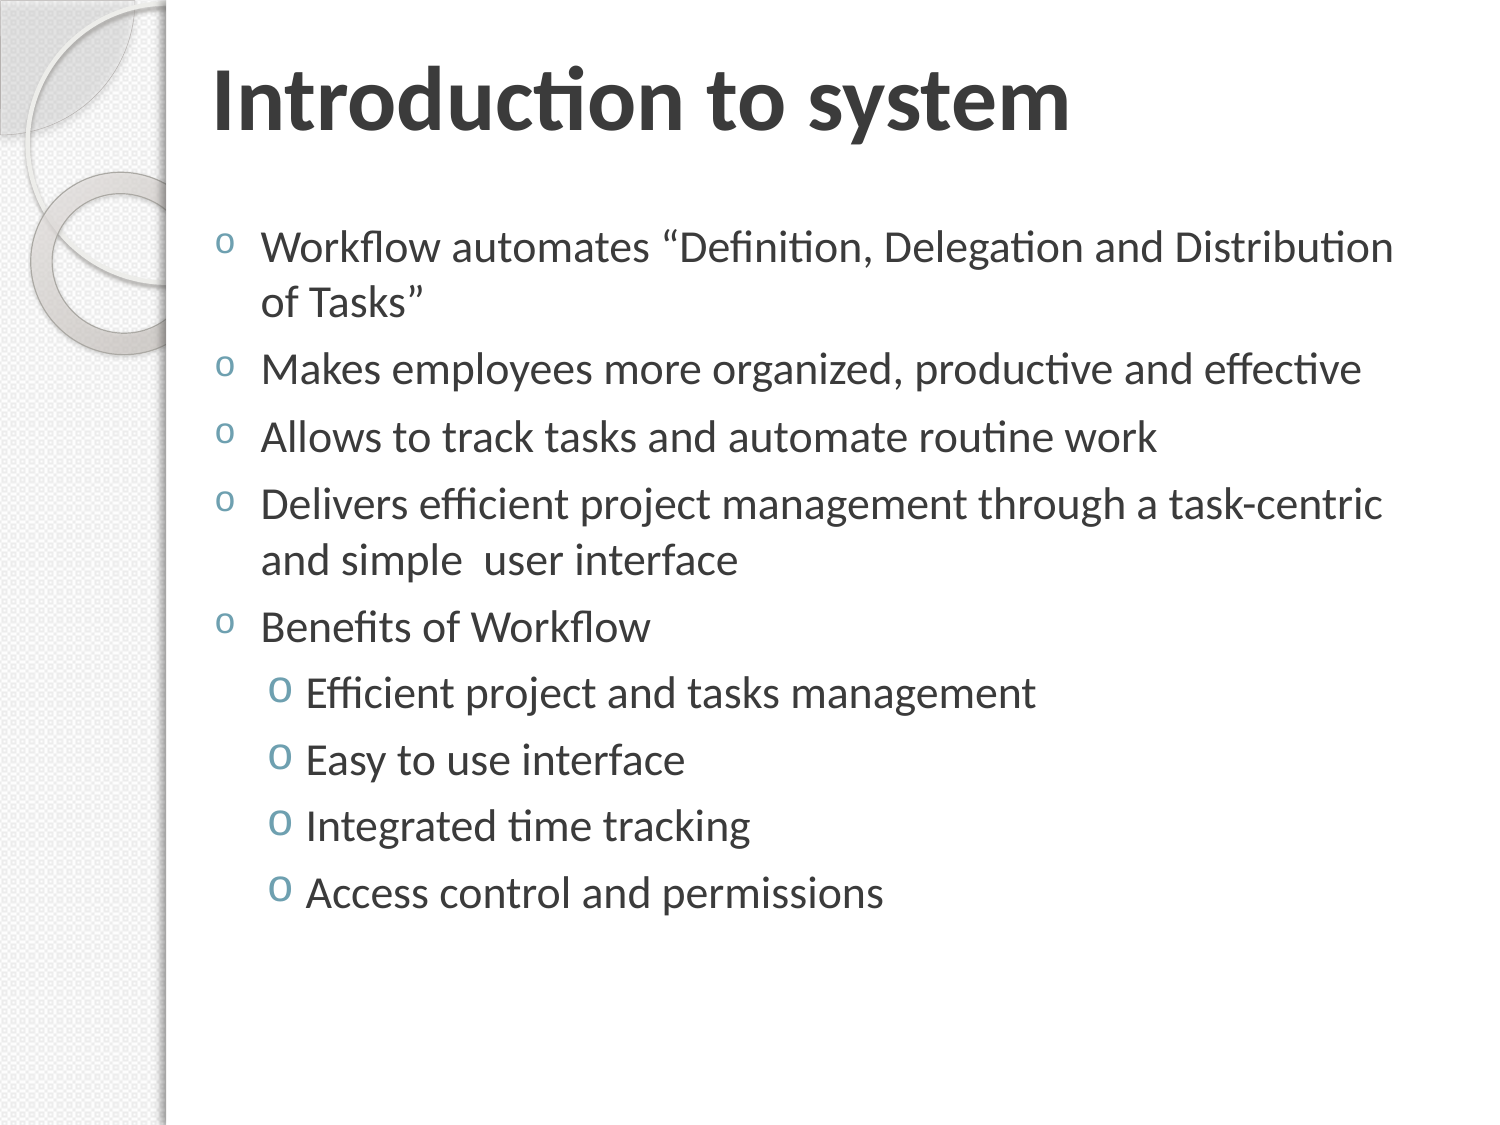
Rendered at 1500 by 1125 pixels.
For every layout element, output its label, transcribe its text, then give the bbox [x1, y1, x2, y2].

text_box Introduction to system [196, 0, 1472, 188]
list Workflow automates “Definition, Delegation and Distribution of Tasks” Makes employees more organized, productive and effective Allows to track tasks and automate routine work Delivers efficient project management through a task-centric and simple user interface Benefits of Workflow Efficient project and tasks management Easy to use interface Integrated time tracking Access control and permissions [185, 209, 1411, 1085]
